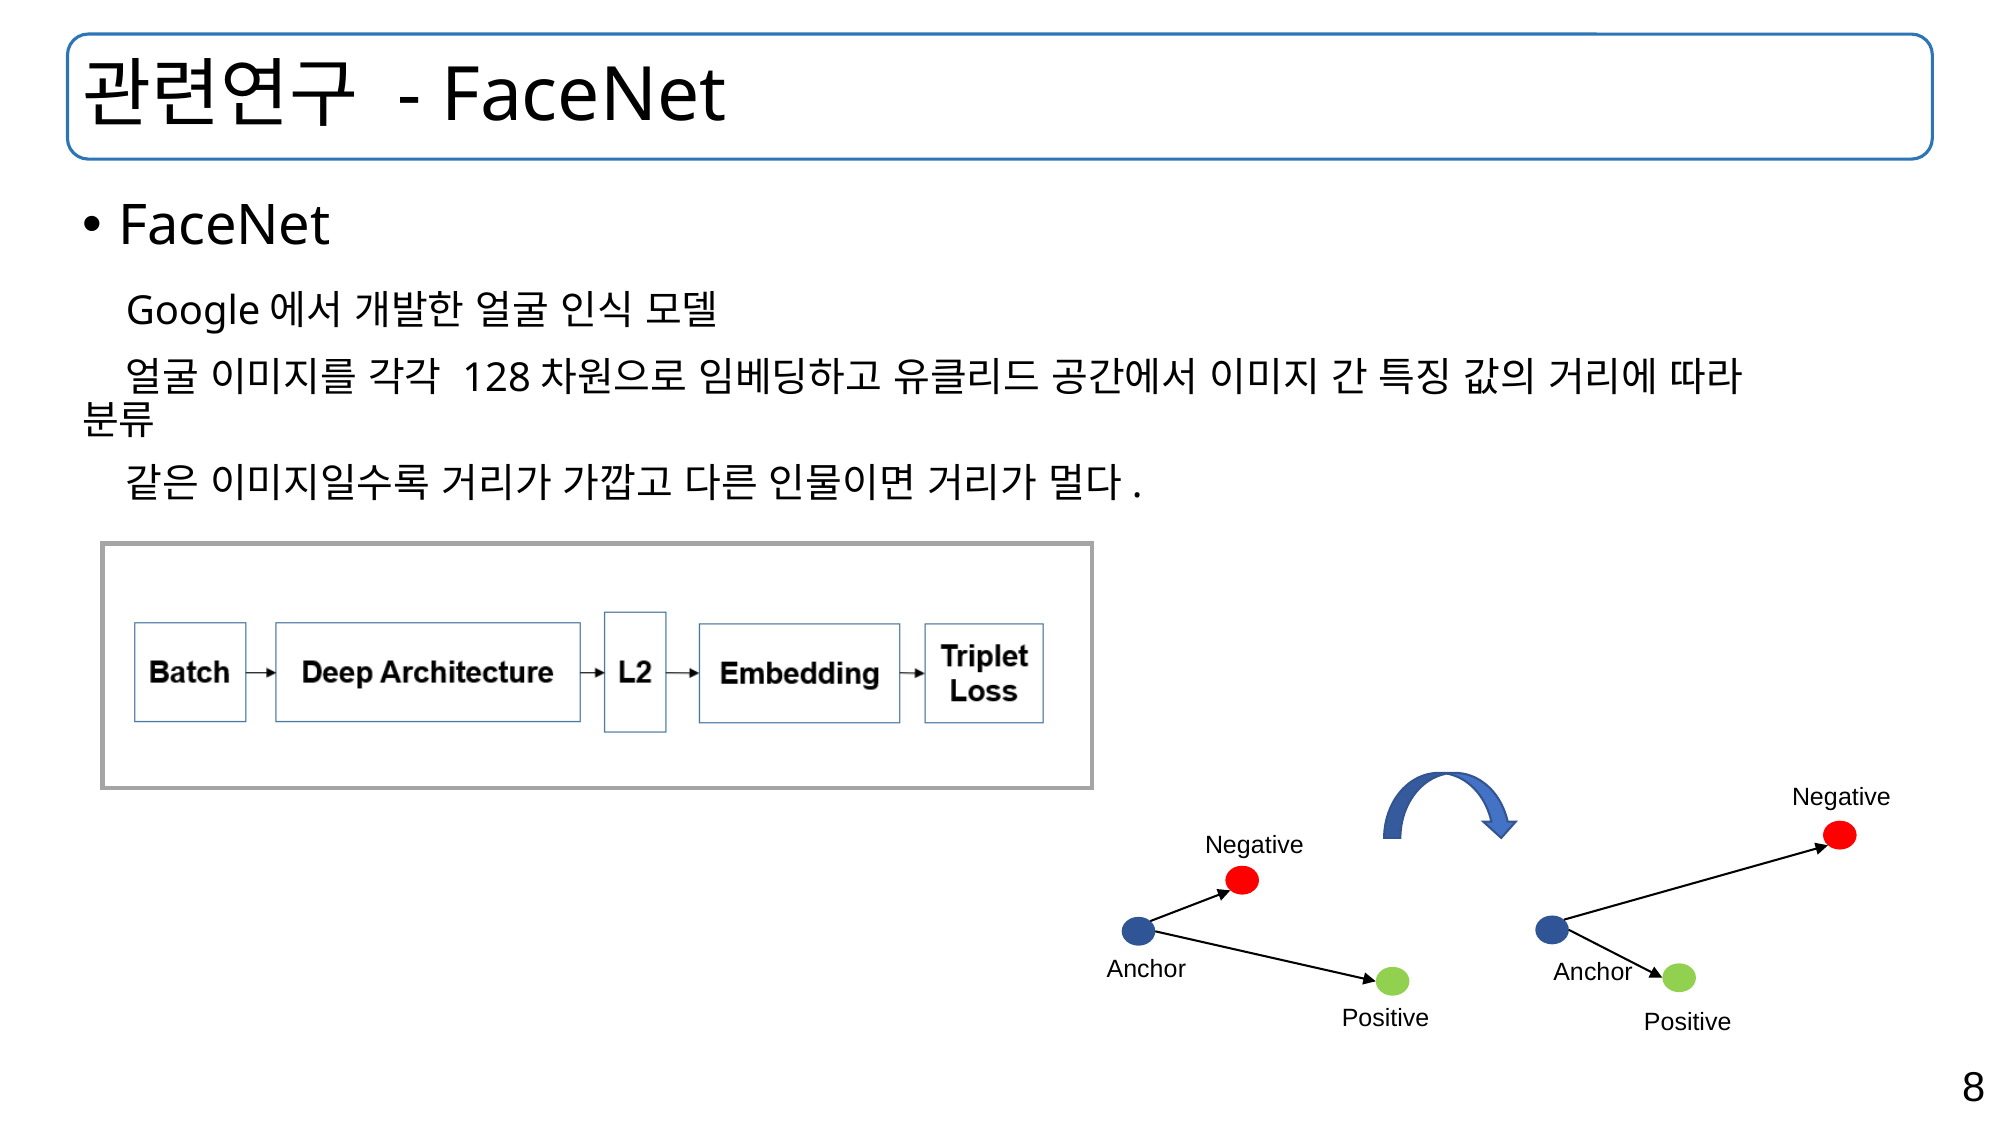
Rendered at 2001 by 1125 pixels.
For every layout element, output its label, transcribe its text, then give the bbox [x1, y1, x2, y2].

text_box FaceNet Google에서 개발한 얼굴 인식 모델 얼굴 이미지를 각각 128차원으로 임베딩하고 유클리드 공간에서 이미지 간 특징 값의 거리에 따라 분류 같은 이미지일수록 거리가 가깝고 다른 인물이면 거리가 멀다. [67, 189, 1784, 515]
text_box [1091, 772, 1911, 1045]
title 관련연구 - FaceNet [67, 34, 1933, 160]
text_box [102, 542, 1093, 789]
picture [118, 592, 1067, 742]
